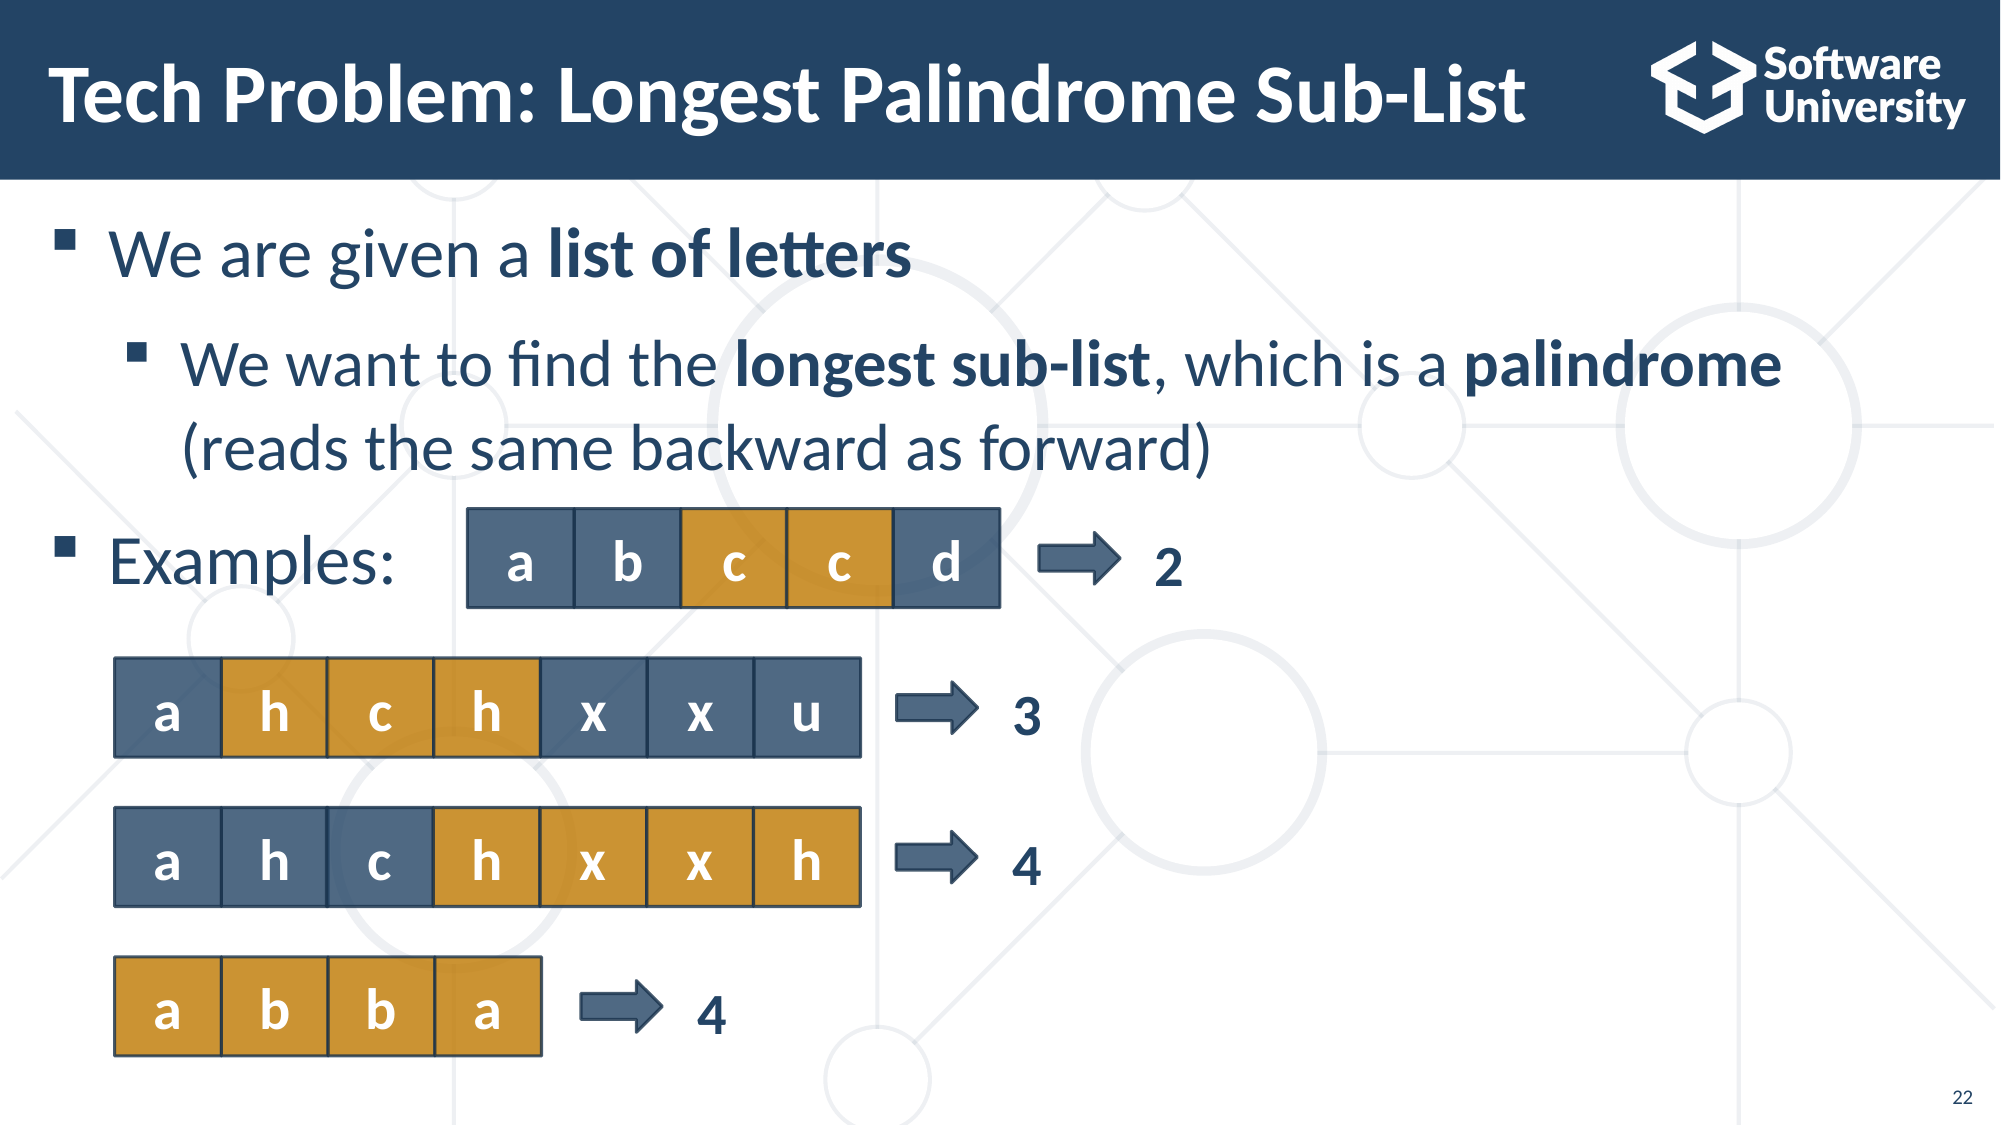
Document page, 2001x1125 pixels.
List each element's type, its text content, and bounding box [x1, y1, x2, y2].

title Tech Problem: Longest Palindrome Sub-List [31, 16, 1625, 162]
list We are given a list of letters We want to find the longest sub-list, which is a palindrome (reads the same backward as forward) Examples: [31, 196, 1970, 1104]
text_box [114, 951, 752, 1062]
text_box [114, 801, 1067, 913]
slide_number 22 [1927, 1067, 1989, 1117]
picture [1651, 41, 1966, 134]
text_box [114, 652, 1067, 763]
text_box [467, 503, 1210, 614]
